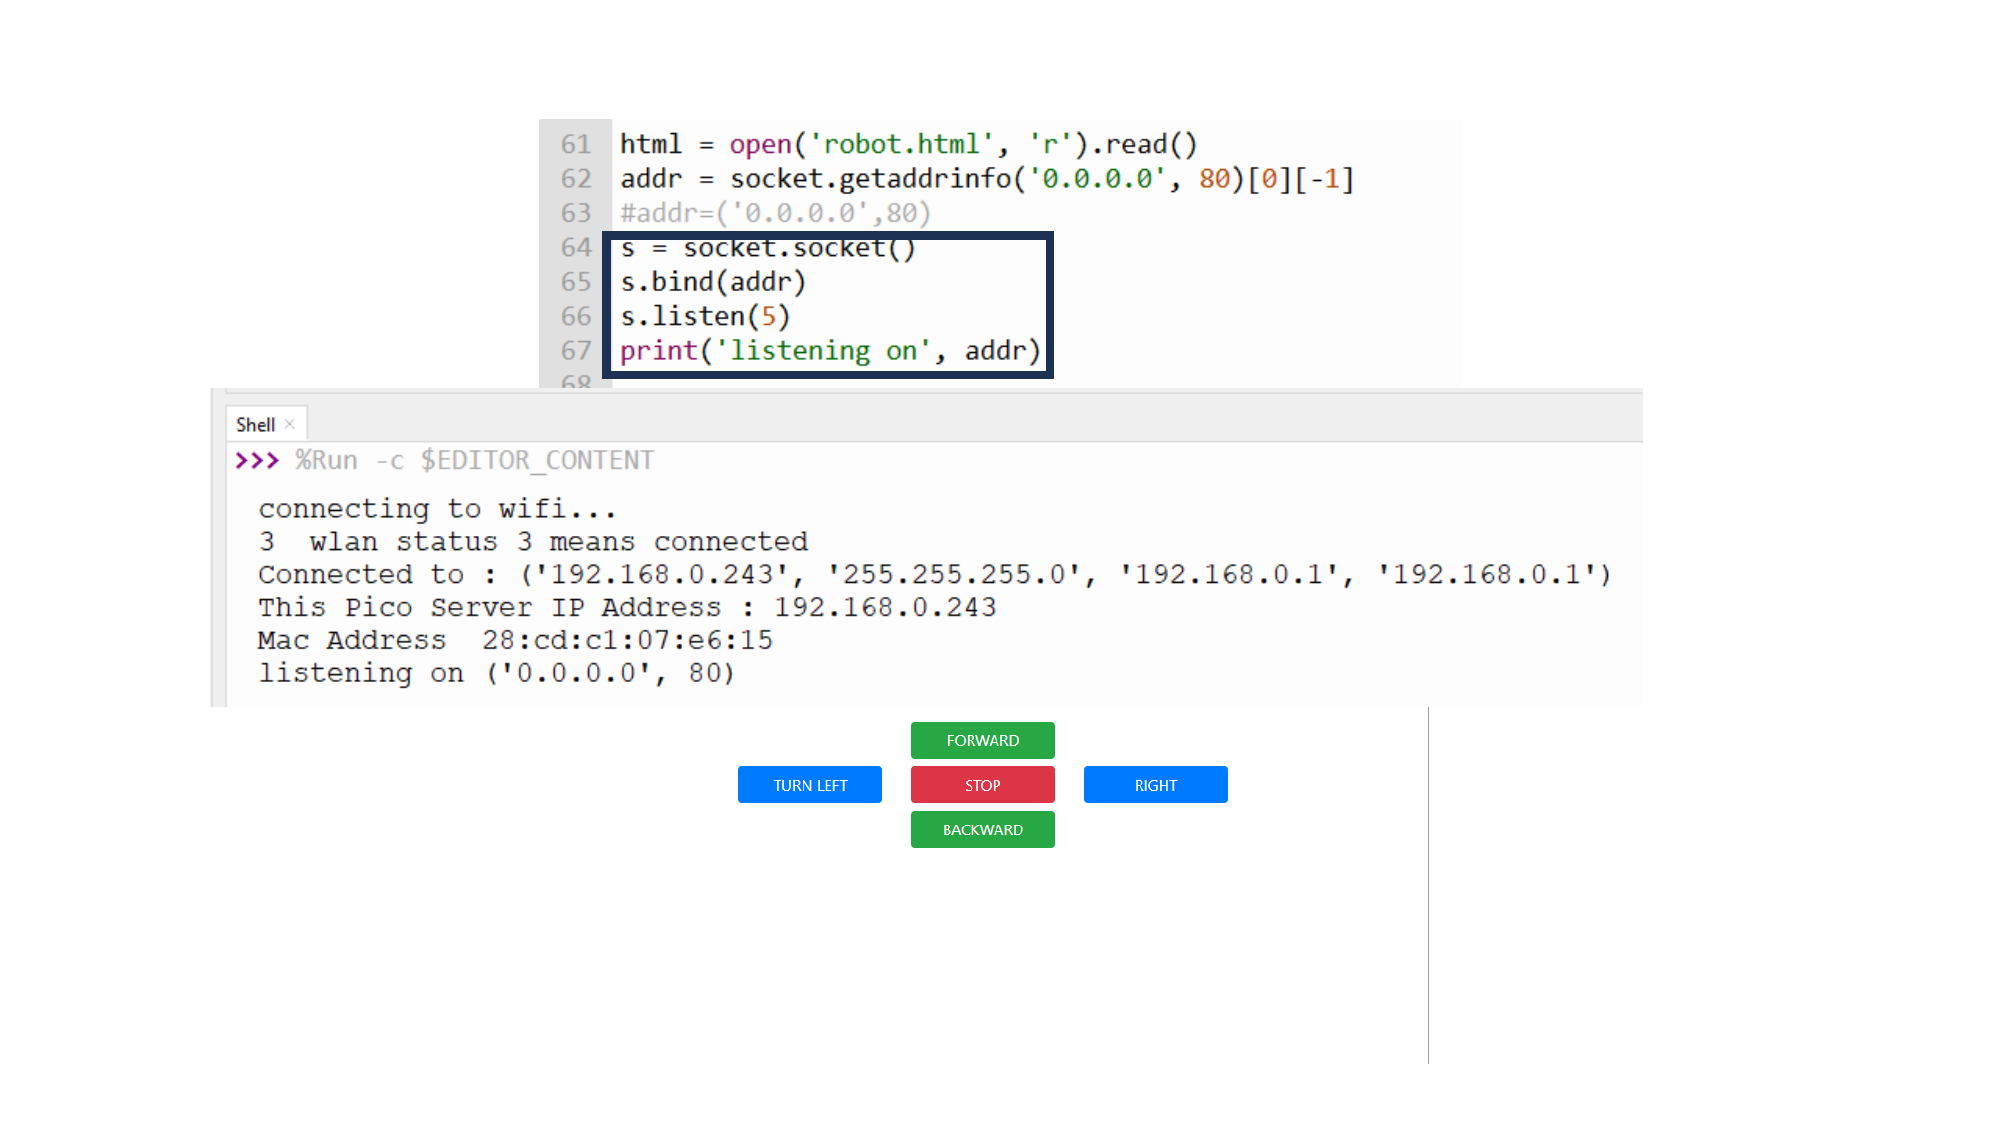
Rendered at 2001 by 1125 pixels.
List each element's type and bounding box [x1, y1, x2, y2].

text_box [539, 707, 1429, 1064]
picture [210, 119, 1643, 707]
